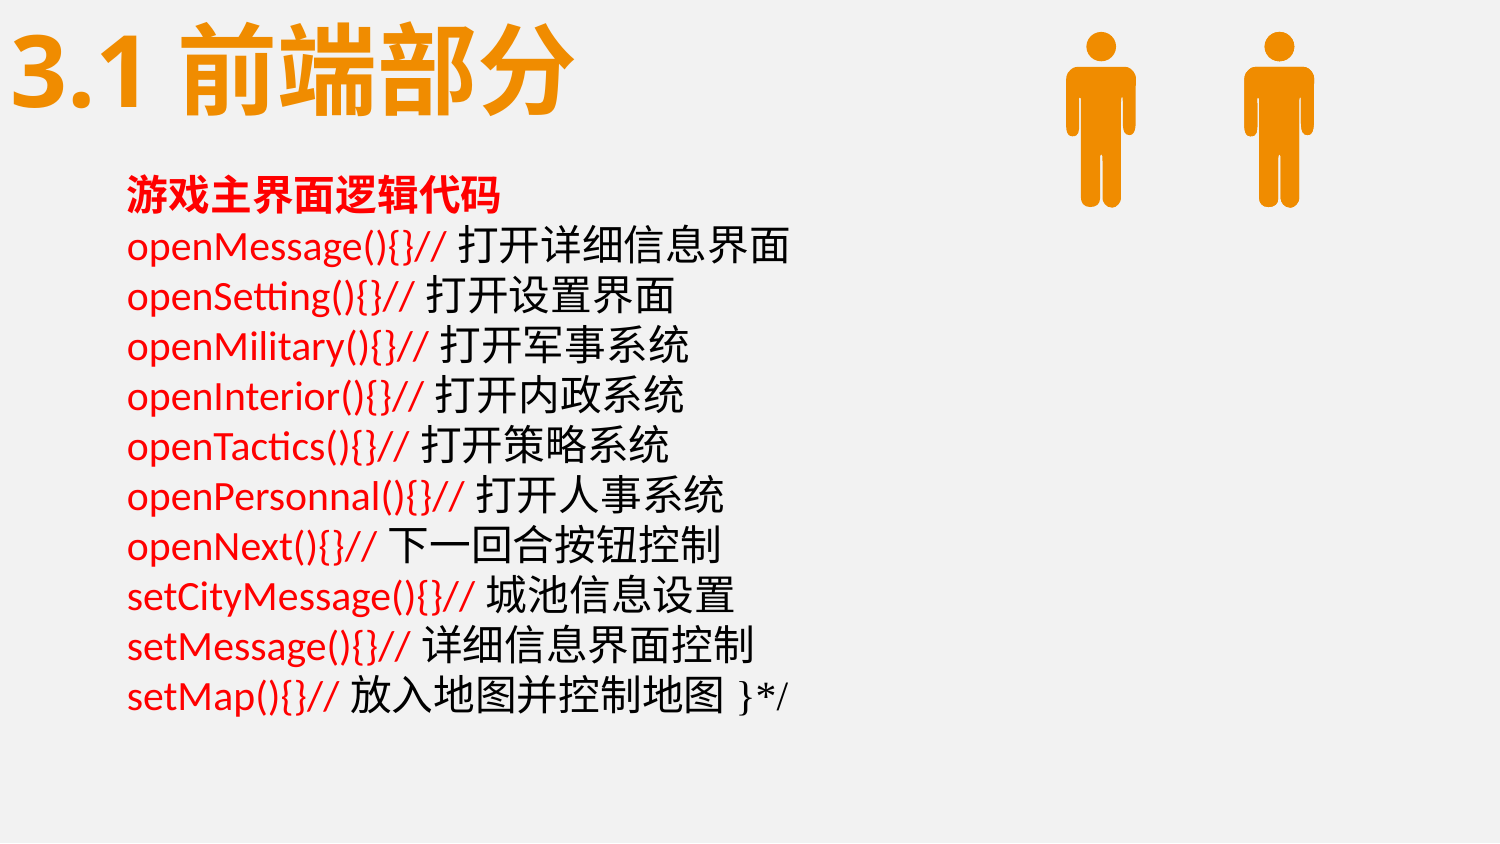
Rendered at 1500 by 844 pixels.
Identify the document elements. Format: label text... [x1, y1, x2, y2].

text_box 游戏主界面逻辑代码 openMessage(){}//打开详细信息界面 openSetting(){}//打开设置界面 openMilitary(){}//打开军事系统 openInterior(){}//打开内政系统 openTactics(){}//打开策略系统 openPersonnal(){}//打开人事系统 openNext(){}//下一回合按钮控制 setCityMessage(){}//城池信息设置 setMessage(){}//详细信息界面控制 setMap(){}//放入地图并控制地图}*/ [112, 161, 1500, 727]
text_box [1064, 31, 1137, 208]
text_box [1242, 31, 1315, 208]
text_box 3.1前端部分 [0, 0, 593, 135]
